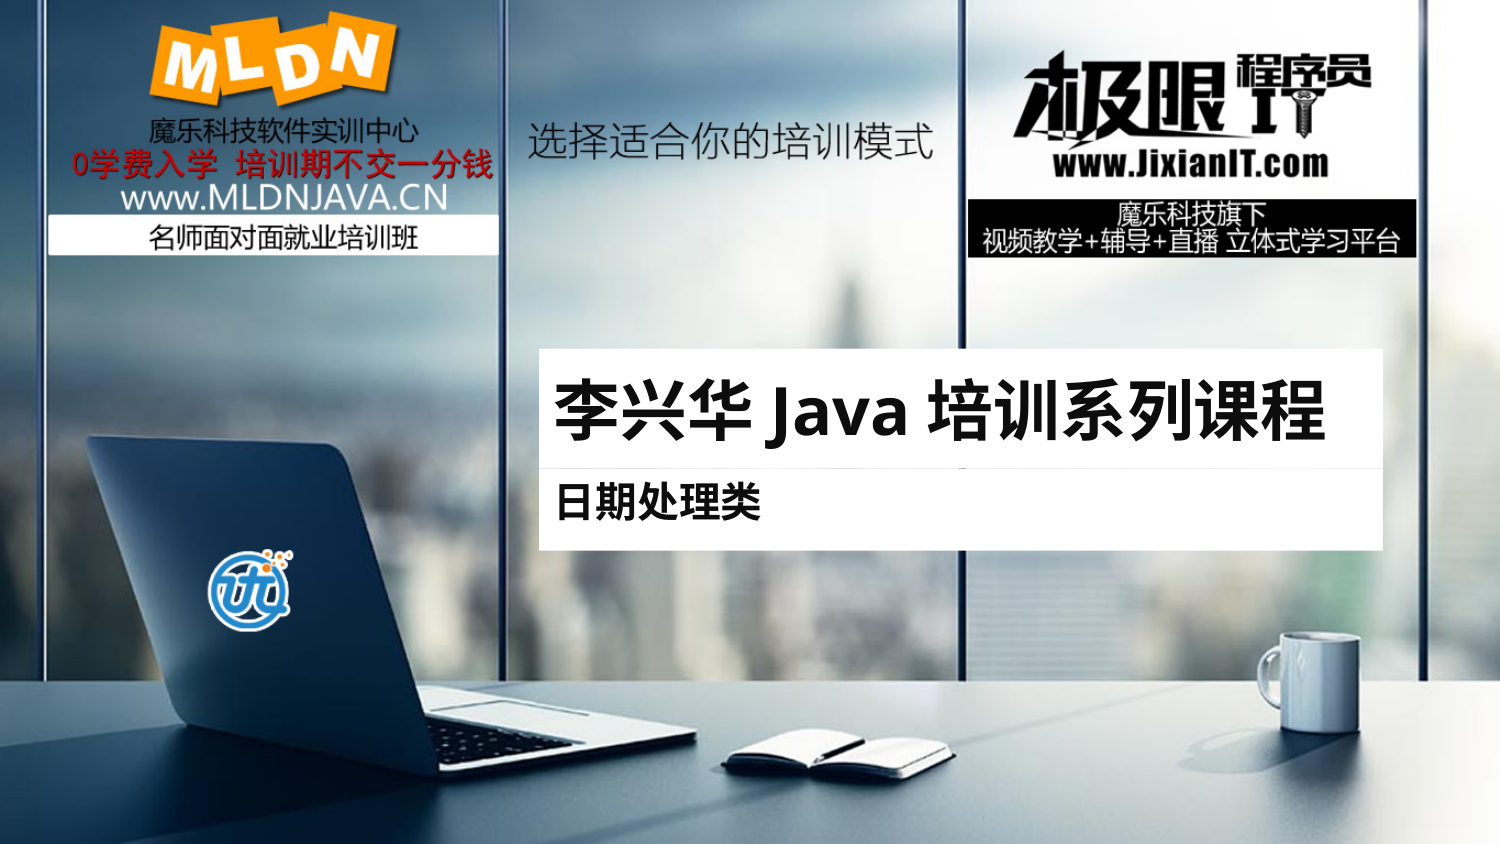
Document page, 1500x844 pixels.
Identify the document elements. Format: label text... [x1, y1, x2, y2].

subtitle 日期处理类 [539, 468, 1383, 551]
title 李兴华Java培训系列课程 [538, 348, 1384, 469]
picture [0, 0, 1500, 844]
